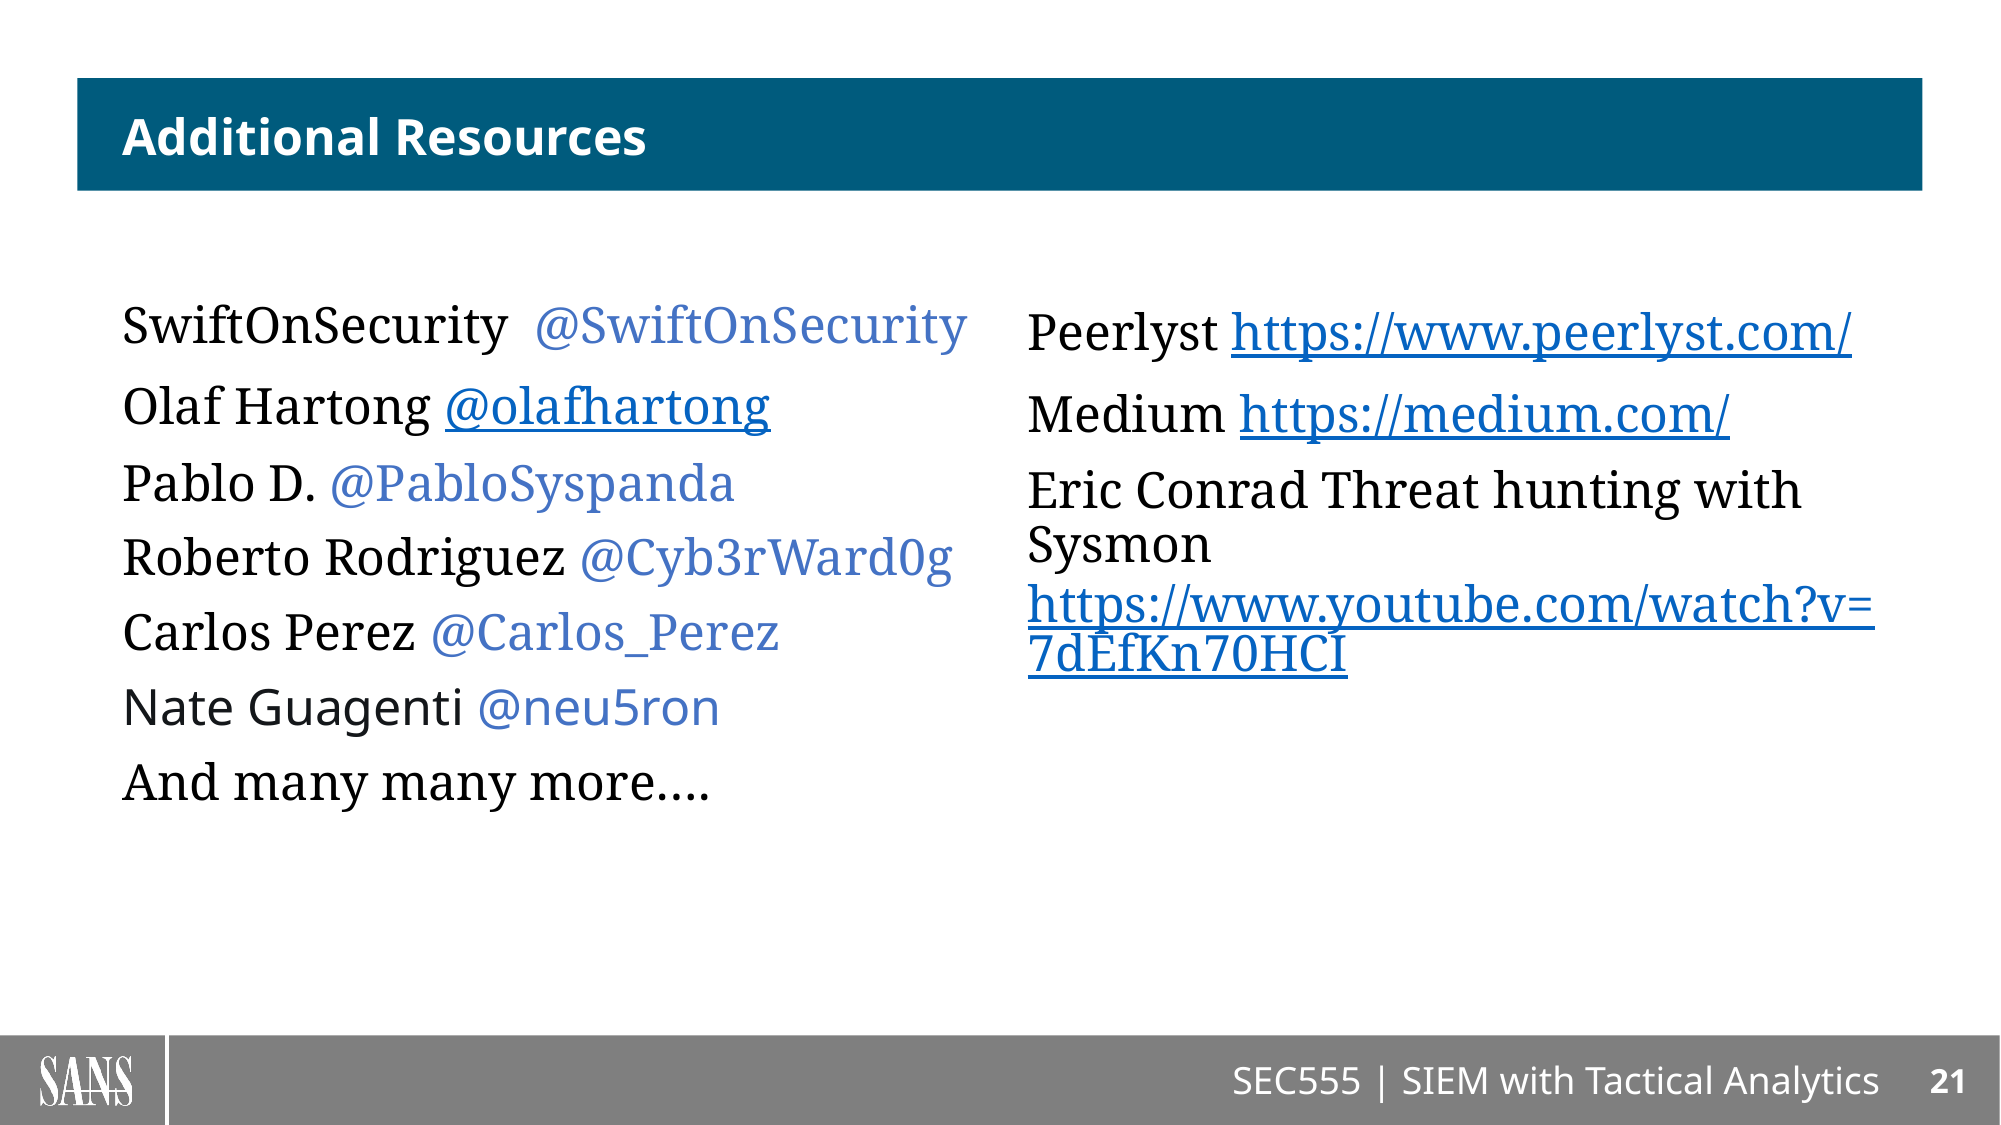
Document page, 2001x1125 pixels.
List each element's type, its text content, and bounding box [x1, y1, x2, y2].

title Additional Resources [107, 78, 1893, 191]
list SwiftOnSecurity @SwiftOnSecurity Olaf Hartong @olafhartong Pablo D. @PabloSyspanda Roberto Rodriguez @Cyb3rWard0g Carlos Perez @Carlos_Perez Nate Guagenti @neu5ron And many many more…. [107, 212, 988, 1002]
list Peerlyst https://www.peerlyst.com/ Medium https://medium.com/ Eric Conrad Threat hunting with Sysmon https://www.youtube.com/watch?v=7dEfKn70HCI [1012, 212, 1893, 1002]
